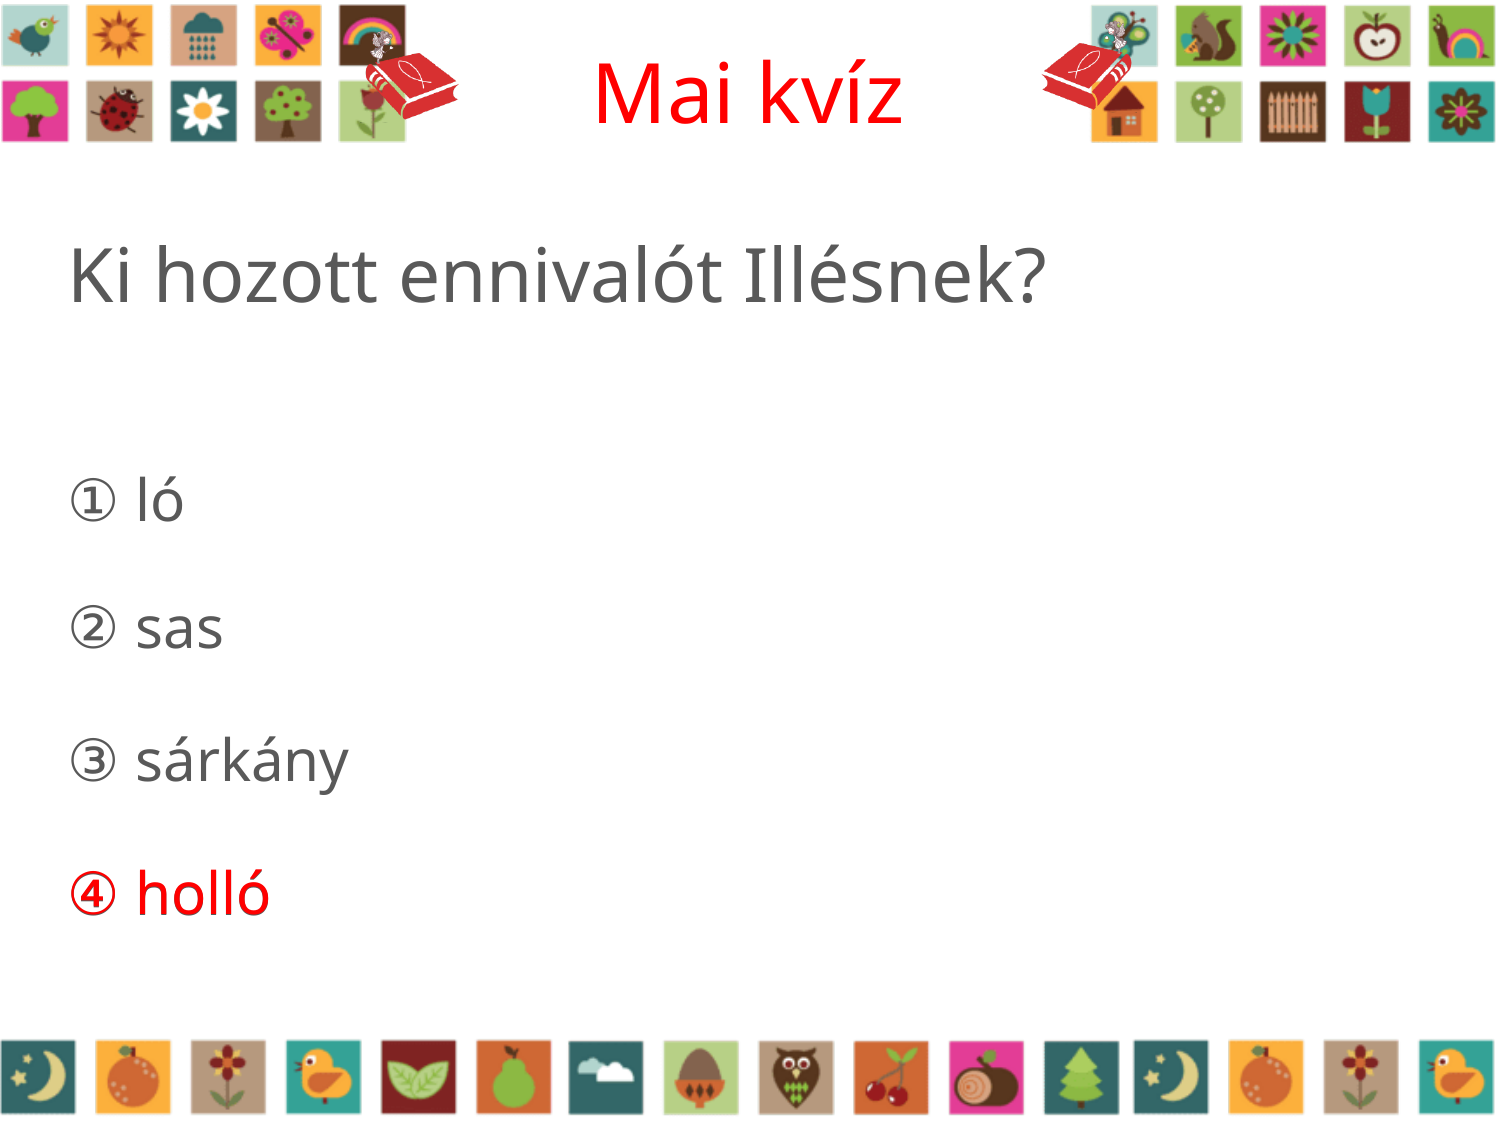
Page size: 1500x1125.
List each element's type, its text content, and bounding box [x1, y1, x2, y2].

text_box Mai kvíz [424, 32, 1078, 148]
text_box ③ sárkány [53, 716, 1483, 801]
text_box ② sas [53, 582, 1436, 668]
picture [1009, 3, 1500, 150]
text_box ① ló [53, 456, 1436, 541]
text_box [0, 1028, 1500, 1118]
text_box Ki hozott ennivalót Illésnek? [53, 219, 1436, 325]
text_box ④ holló [53, 849, 1483, 934]
picture [0, 3, 491, 150]
